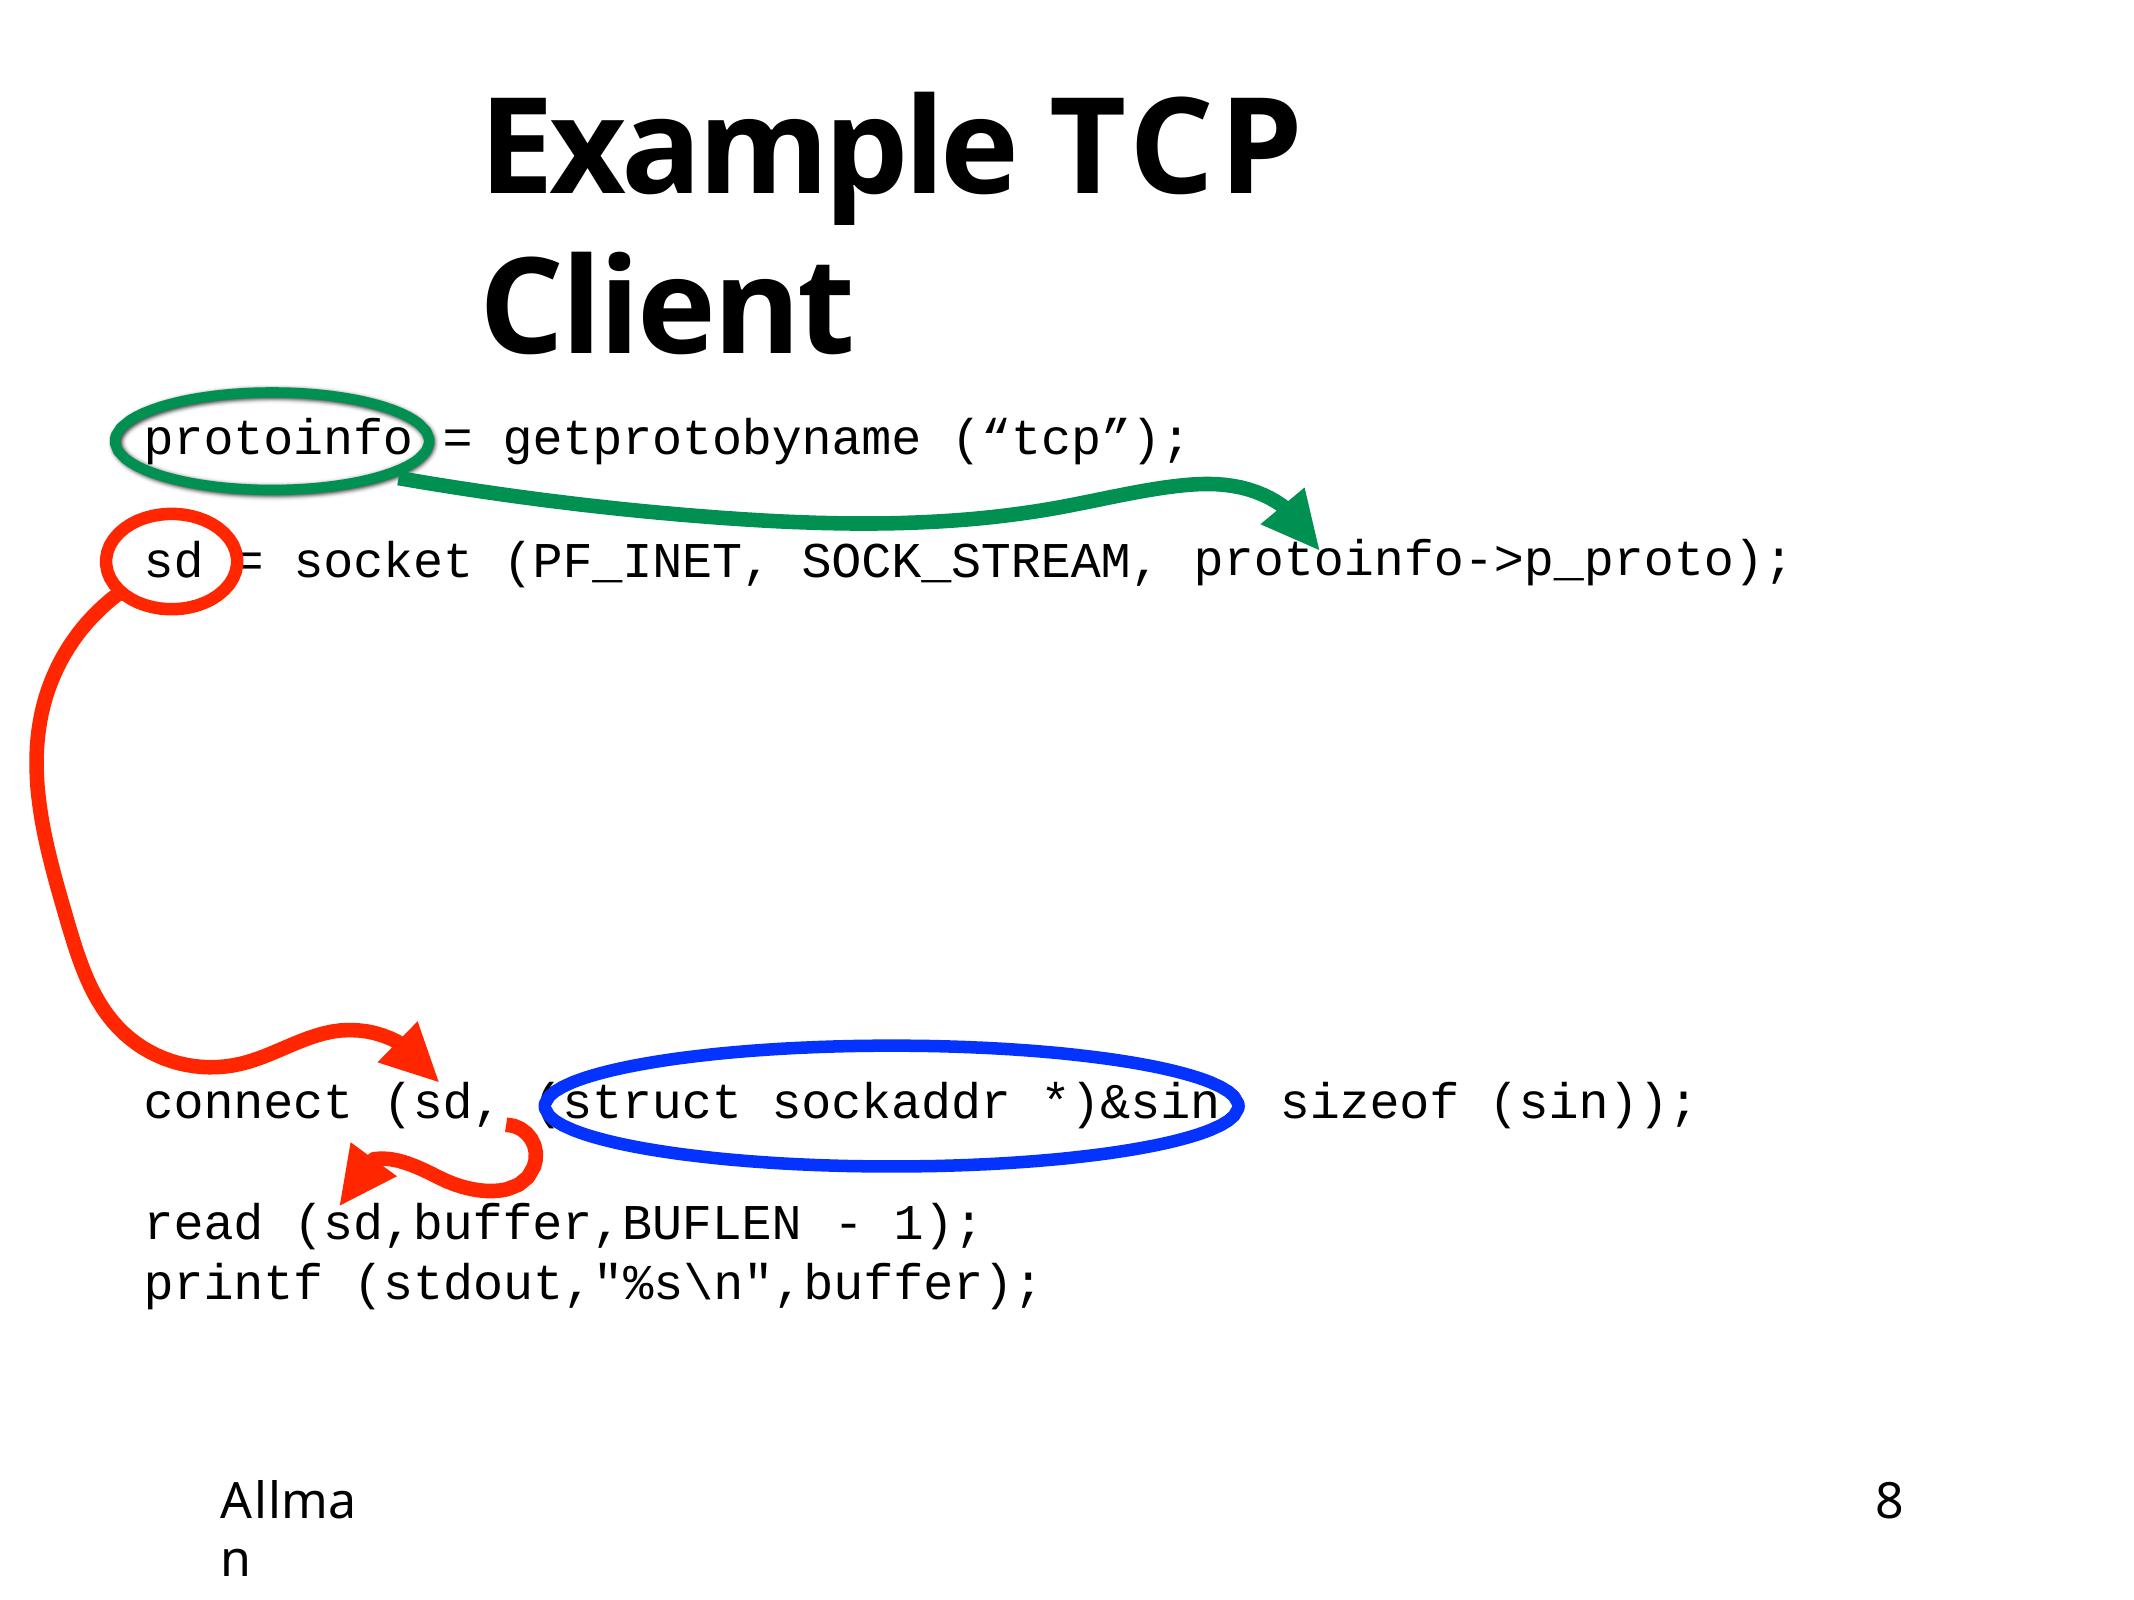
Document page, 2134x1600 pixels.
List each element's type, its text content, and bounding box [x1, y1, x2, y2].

text_box [36, 592, 399, 1068]
text_box [339, 1142, 397, 1206]
text_box [106, 513, 238, 610]
text_box connect (sd, (struct sockaddr *)&sin, sizeof (sin)); [1157, 1066, 1706, 1129]
text_box printf (stdout,"%s\n",buffer); [141, 1247, 1046, 1310]
text_box [544, 1045, 1239, 1167]
text_box [398, 478, 1282, 524]
text_box connect (sd, (struct sockaddr *)&sin, sizeof (sin)); [141, 1066, 627, 1129]
text_box [377, 1021, 439, 1082]
text_box protoinfo->p_proto); [1191, 522, 1796, 585]
title Example TCP Client [477, 58, 1656, 381]
text_box protoinfo = getprotobyname (“tcp”); sd = socket (PF_INET, SOCK_STREAM, [141, 486, 1196, 588]
text_box [1260, 487, 1320, 551]
text_box [114, 392, 430, 490]
text_box read (sd,buffer,BUFLEN [141, 1187, 806, 1247]
footer Allman [218, 1470, 364, 1600]
text_box [375, 1124, 536, 1192]
text_box protoinfo = getprotobyname (“tcp”); sd = socket (PF_INET, SOCK_STREAM, [442, 402, 1196, 503]
text_box [108, 385, 442, 502]
text_box - 1); [831, 1187, 986, 1247]
text_box 8 [1872, 1470, 1902, 1529]
